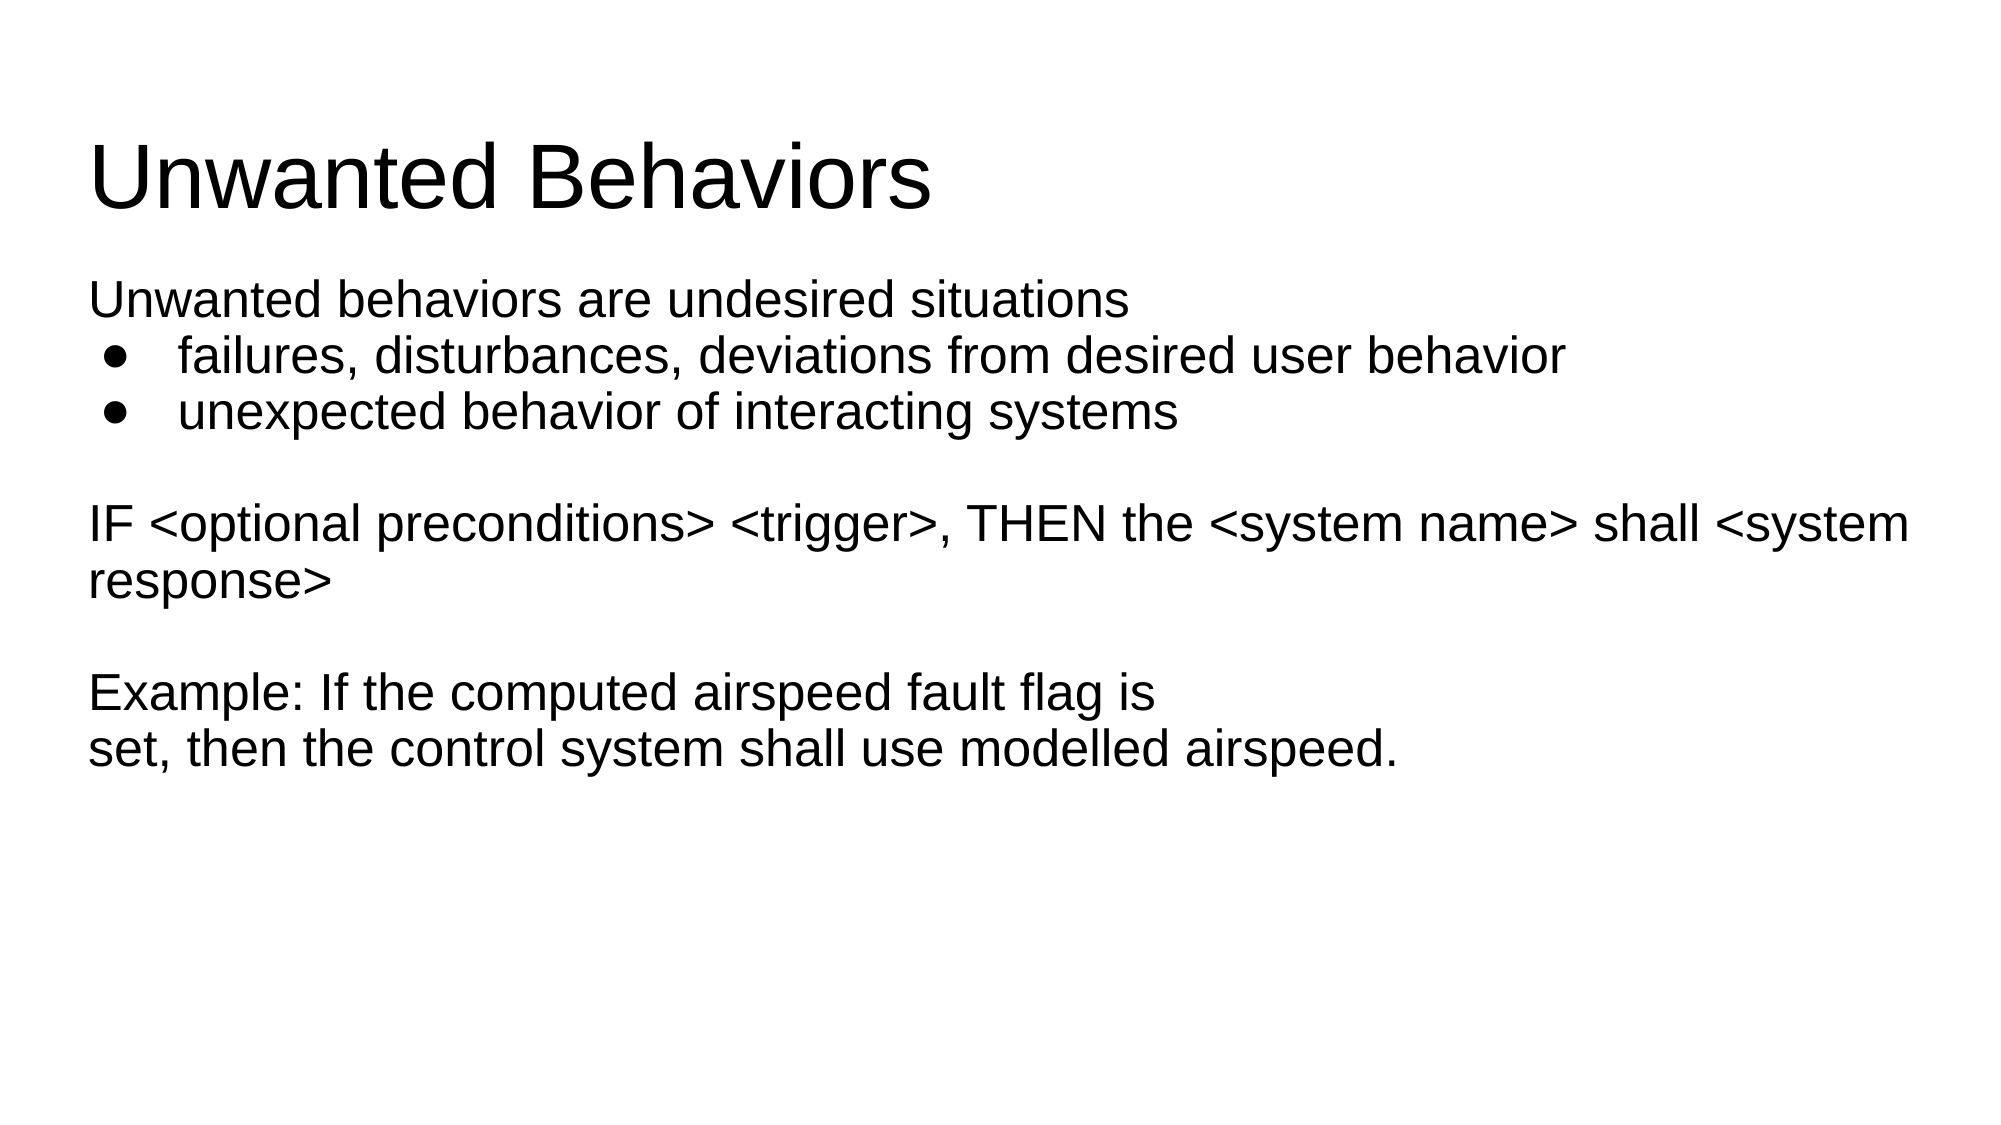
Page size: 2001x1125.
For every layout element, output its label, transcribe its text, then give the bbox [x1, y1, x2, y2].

title Unwanted Behaviors [68, 97, 1932, 223]
list Unwanted behaviors are undesired situations failures, disturbances, deviations from desired user behavior unexpected behavior of interacting systems IF <optional preconditions> <trigger>, THEN the <system name> shall <system response> Example: If the computed airspeed fault flag is set, then the control system shall use modelled airspeed. [68, 252, 1932, 1000]
